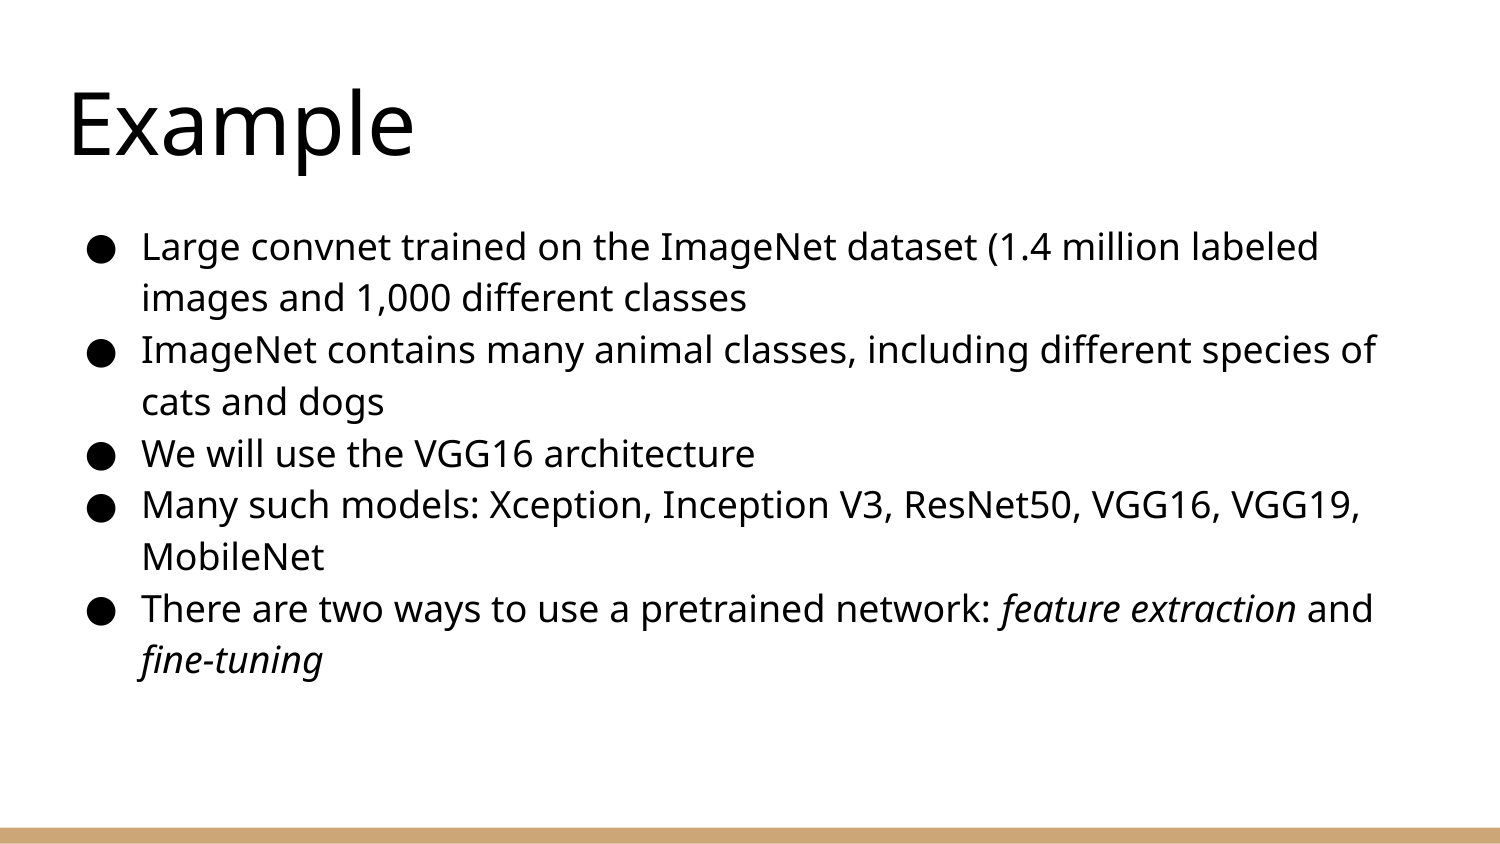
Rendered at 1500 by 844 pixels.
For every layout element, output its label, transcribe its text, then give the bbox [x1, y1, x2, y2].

list Large convnet trained on the ImageNet dataset (1.4 million labeled images and 1,000 different classes ImageNet contains many animal classes, including different species of cats and dogs We will use the VGG16 architecture Many such models: Xception, Inception V3, ResNet50, VGG16, VGG19, MobileNet There are two ways to use a pretrained network: feature extraction and fine-tuning [51, 200, 1449, 752]
title Example [51, 51, 1449, 189]
